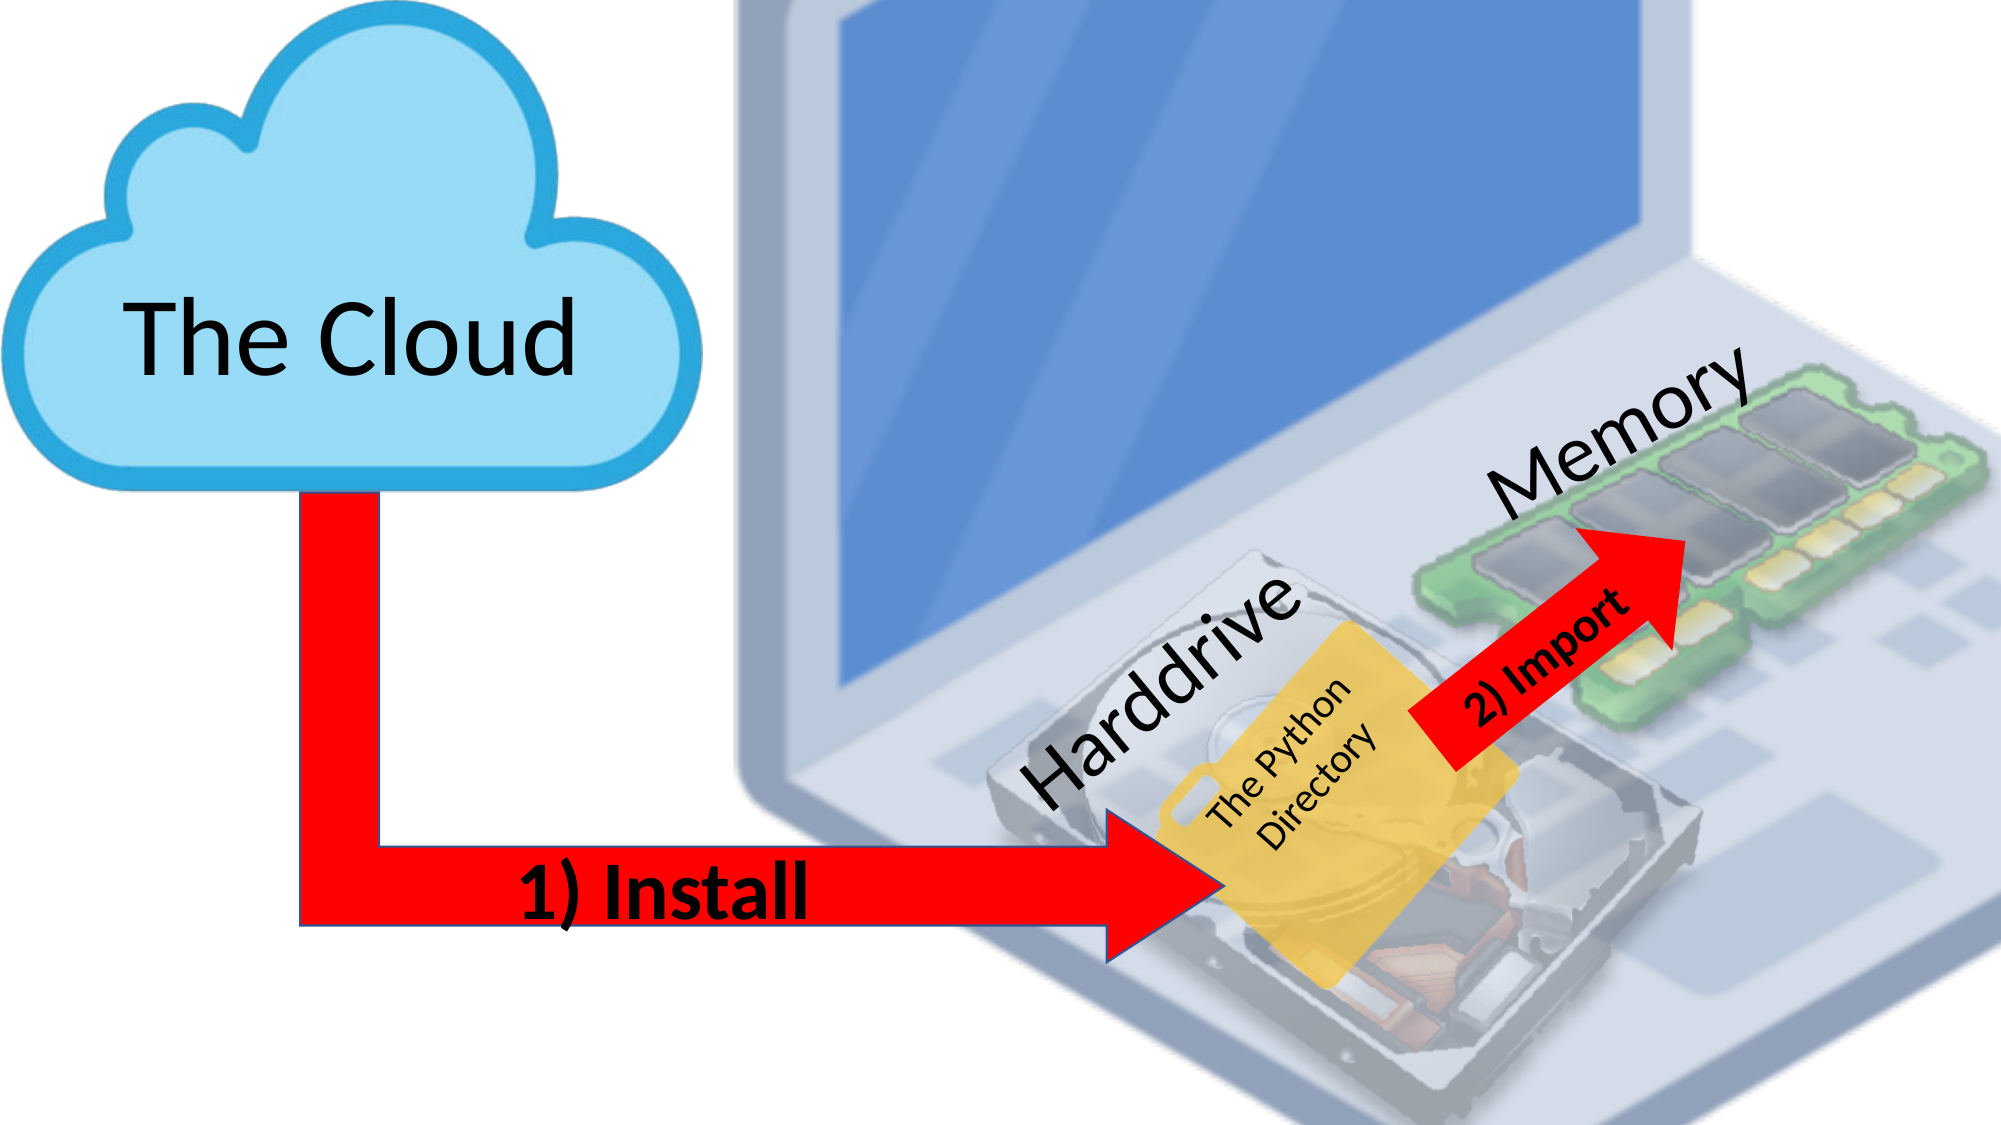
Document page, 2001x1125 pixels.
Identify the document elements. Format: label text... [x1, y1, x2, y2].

picture [0, 0, 2001, 1125]
text_box [299, 493, 381, 927]
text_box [1176, 661, 1492, 947]
text_box 1) Install [351, 828, 680, 944]
